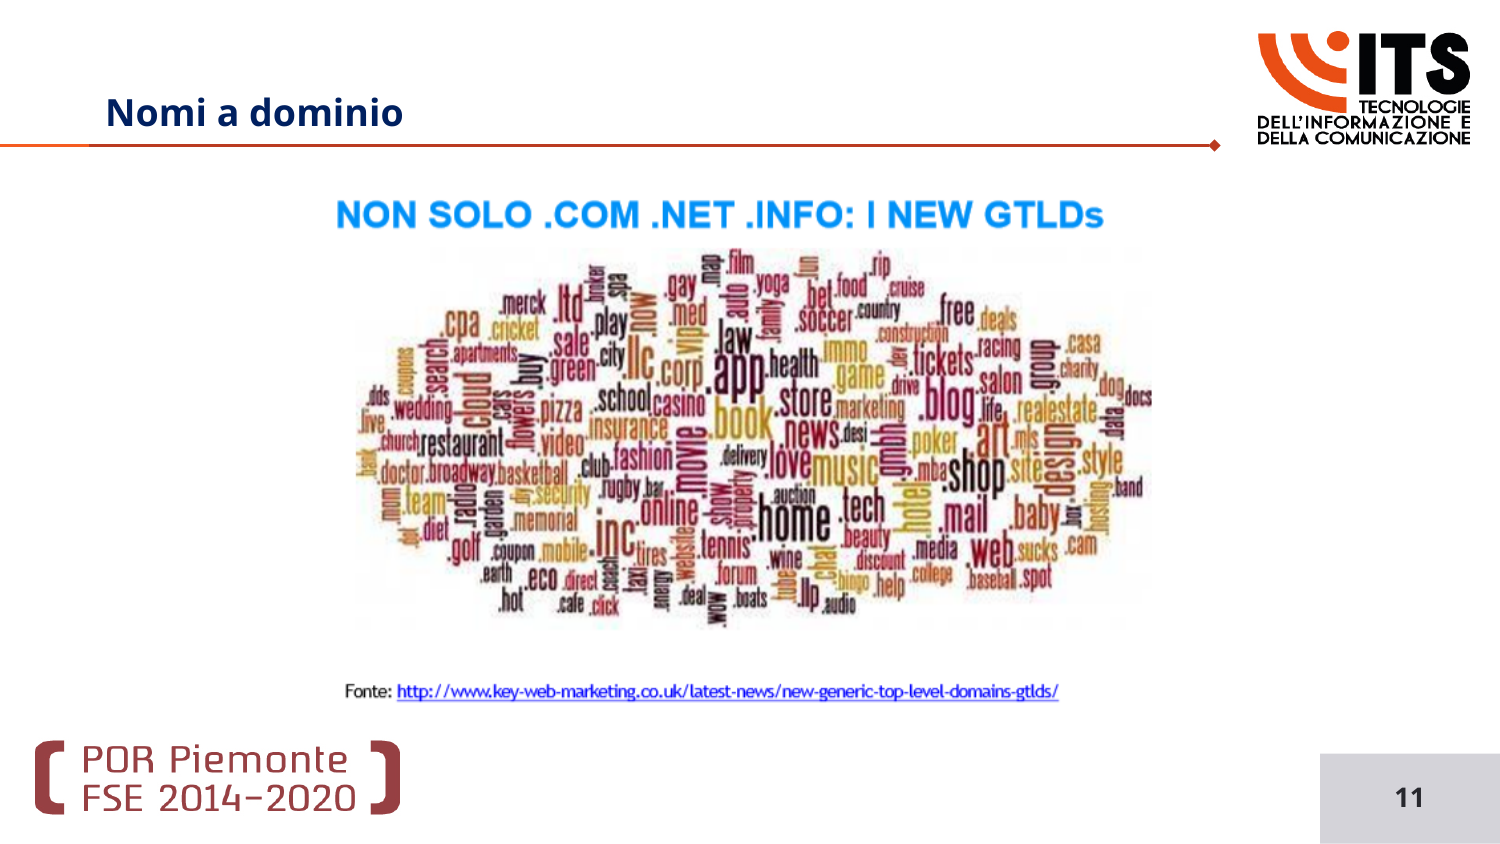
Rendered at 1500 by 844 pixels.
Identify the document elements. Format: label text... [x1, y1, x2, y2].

picture [0, 0, 1500, 844]
title Nomi a dominio [90, 59, 1320, 150]
slide_number 11 [1320, 753, 1500, 844]
